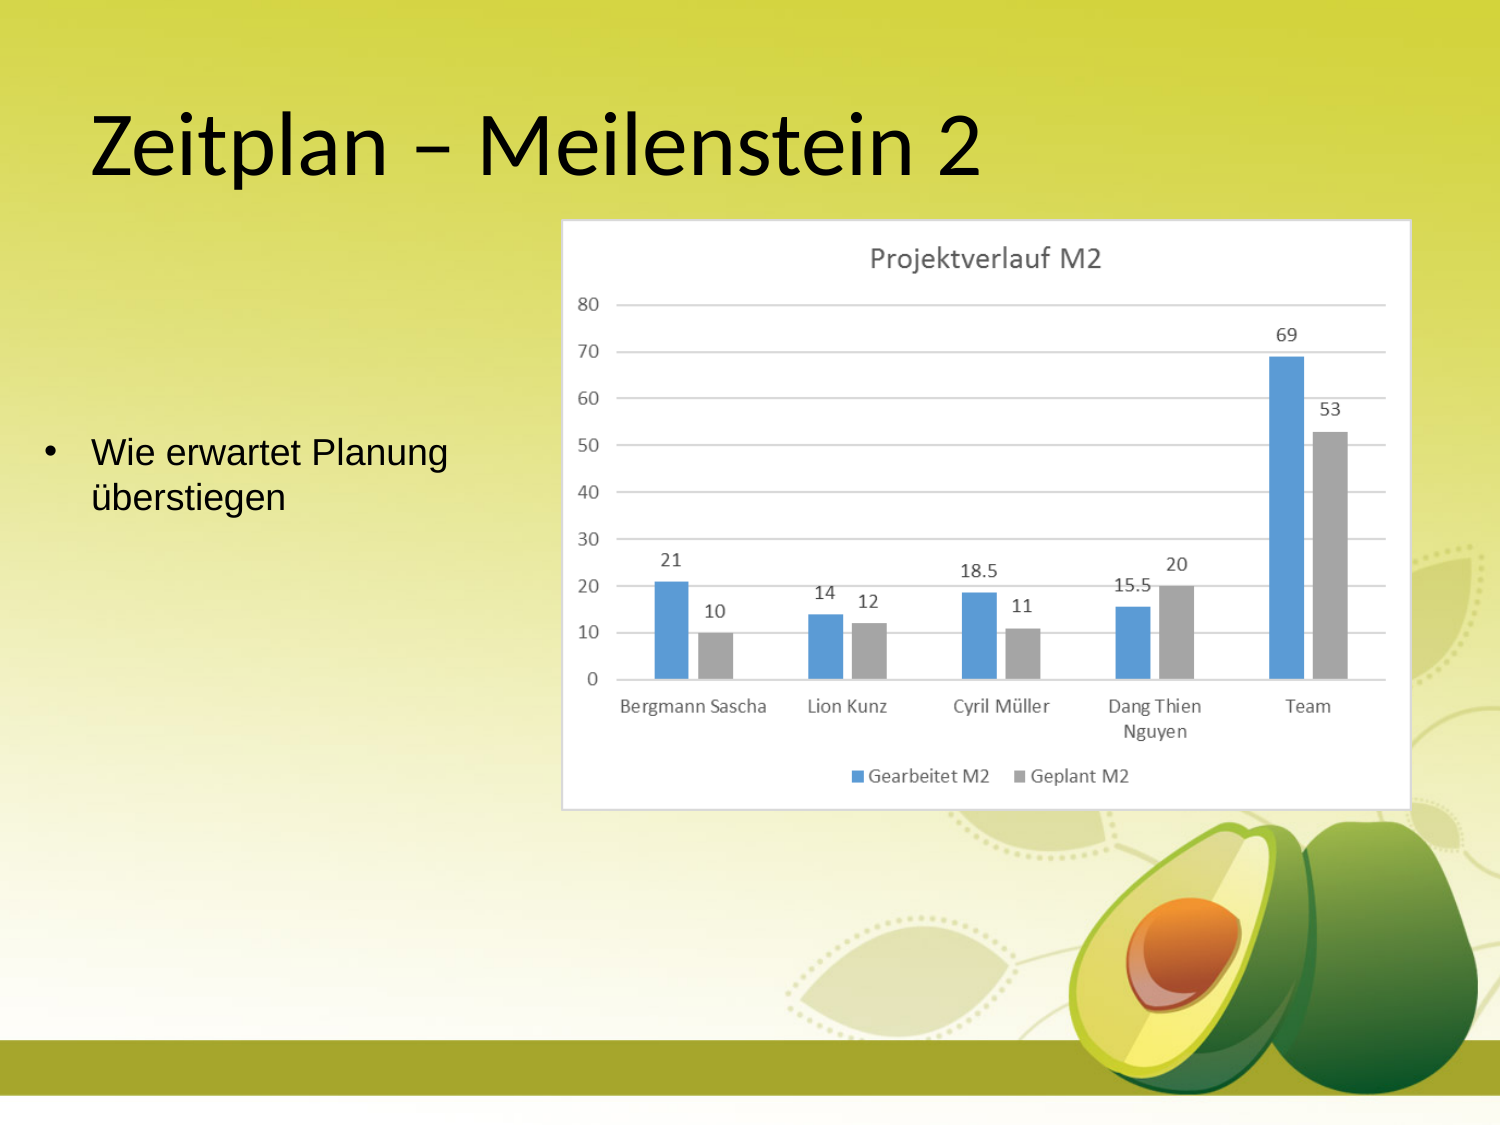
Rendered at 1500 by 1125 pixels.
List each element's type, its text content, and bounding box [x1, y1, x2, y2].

title Zeitplan – Meilenstein 2 [75, 45, 1425, 233]
text_box Wie erwartet Planung überstiegen [29, 420, 560, 526]
picture [0, 0, 1500, 1125]
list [560, 219, 1412, 811]
